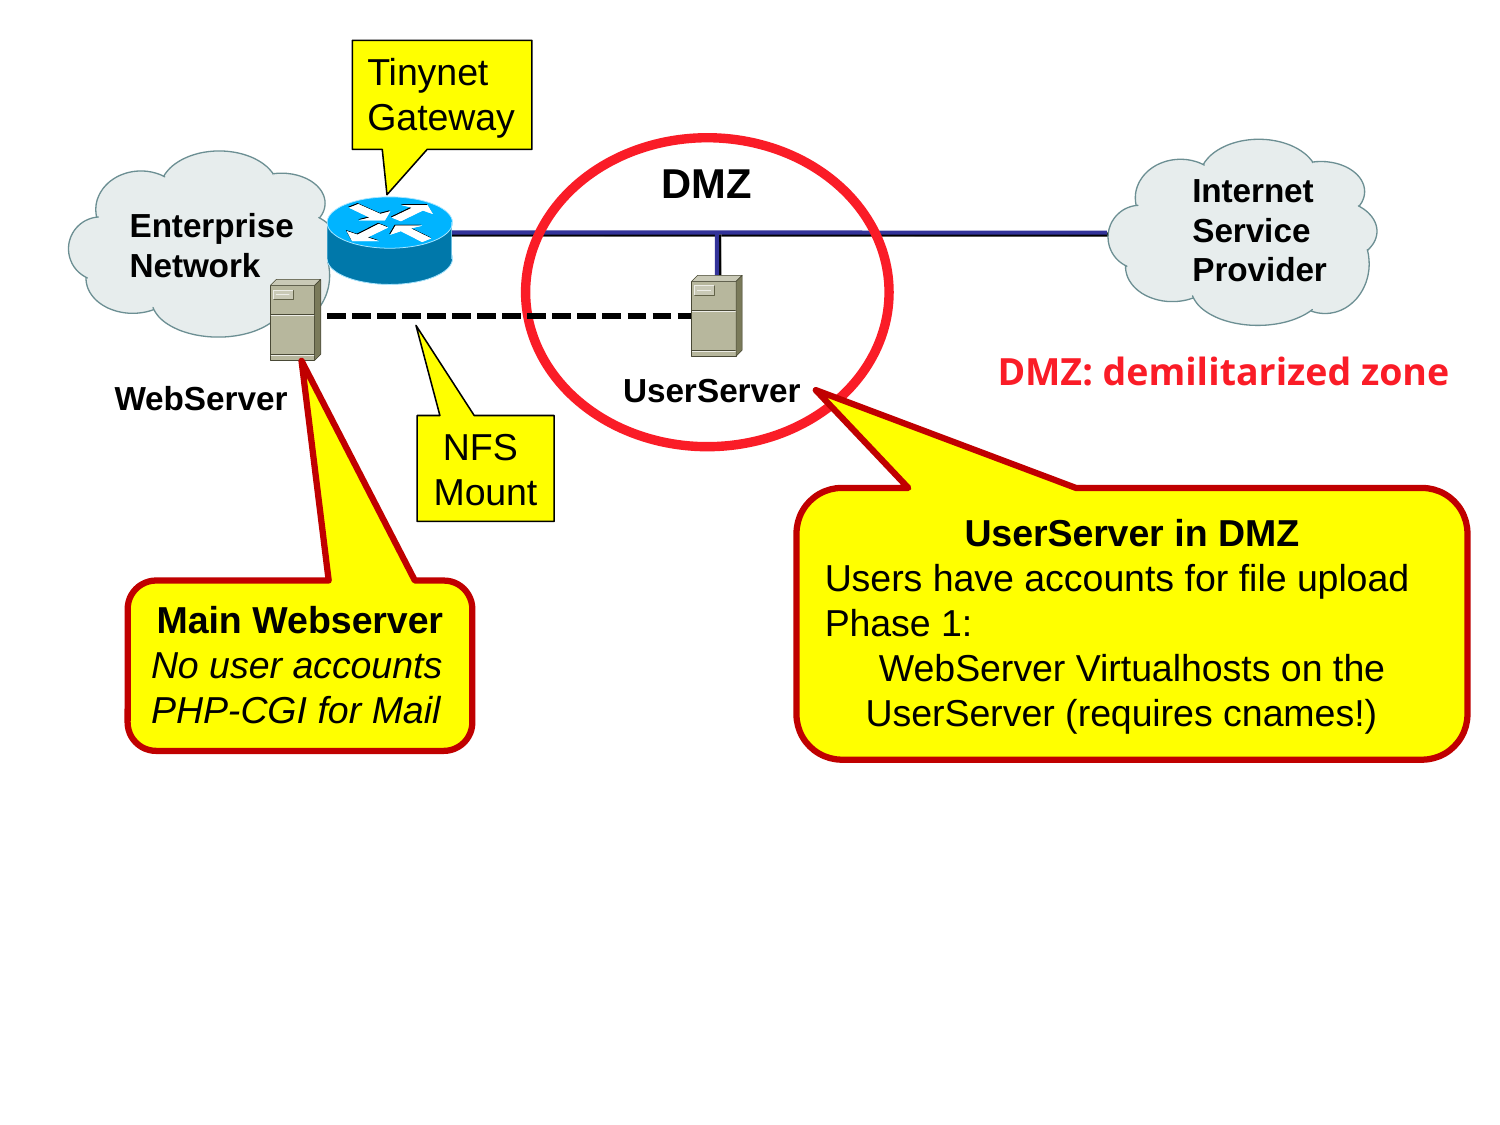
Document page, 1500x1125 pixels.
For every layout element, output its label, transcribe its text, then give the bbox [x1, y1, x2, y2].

text_box UserServer in DMZ Users have accounts for file upload Phase 1: WebServer Virtualhosts on the UserServer (requires cnames!) [796, 390, 1468, 760]
text_box WebServer [99, 370, 309, 425]
text_box NFS Mount [415, 325, 555, 522]
text_box [525, 137, 890, 398]
picture [269, 278, 322, 362]
picture [690, 274, 743, 358]
text_box Main Webserver No user accounts PHP-CGI for Mail [127, 369, 473, 751]
text_box [529, 325, 815, 447]
text_box DMZ: demilitarized zone [982, 340, 1468, 401]
picture [326, 196, 455, 287]
text_box Tinynet Gateway [352, 40, 532, 195]
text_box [1106, 137, 1386, 328]
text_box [66, 149, 340, 339]
text_box WebServer [307, 370, 318, 390]
text_box UserServer [608, 361, 827, 417]
